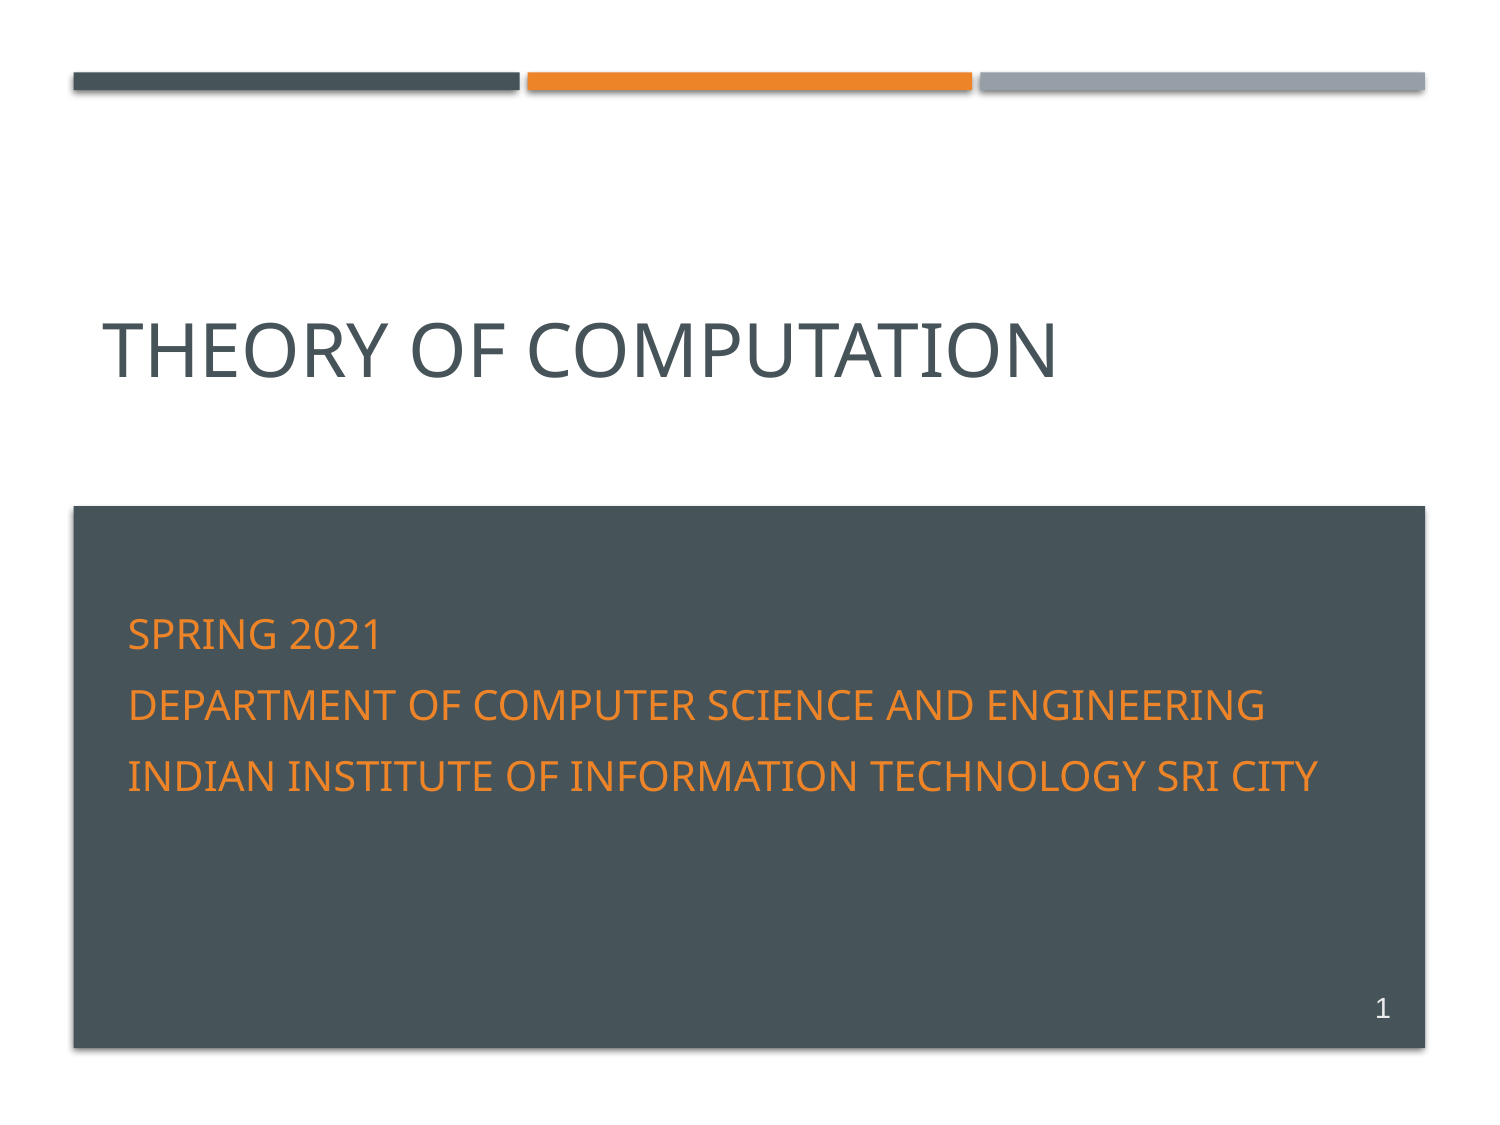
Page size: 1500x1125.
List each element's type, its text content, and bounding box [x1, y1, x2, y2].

title Theory of Computation [87, 212, 1363, 400]
subtitle Spring 2021 Department of Computer Science and Engineering Indian Institute of Information Technology Sri City [112, 600, 1363, 888]
slide_number 1 [1279, 977, 1406, 1037]
